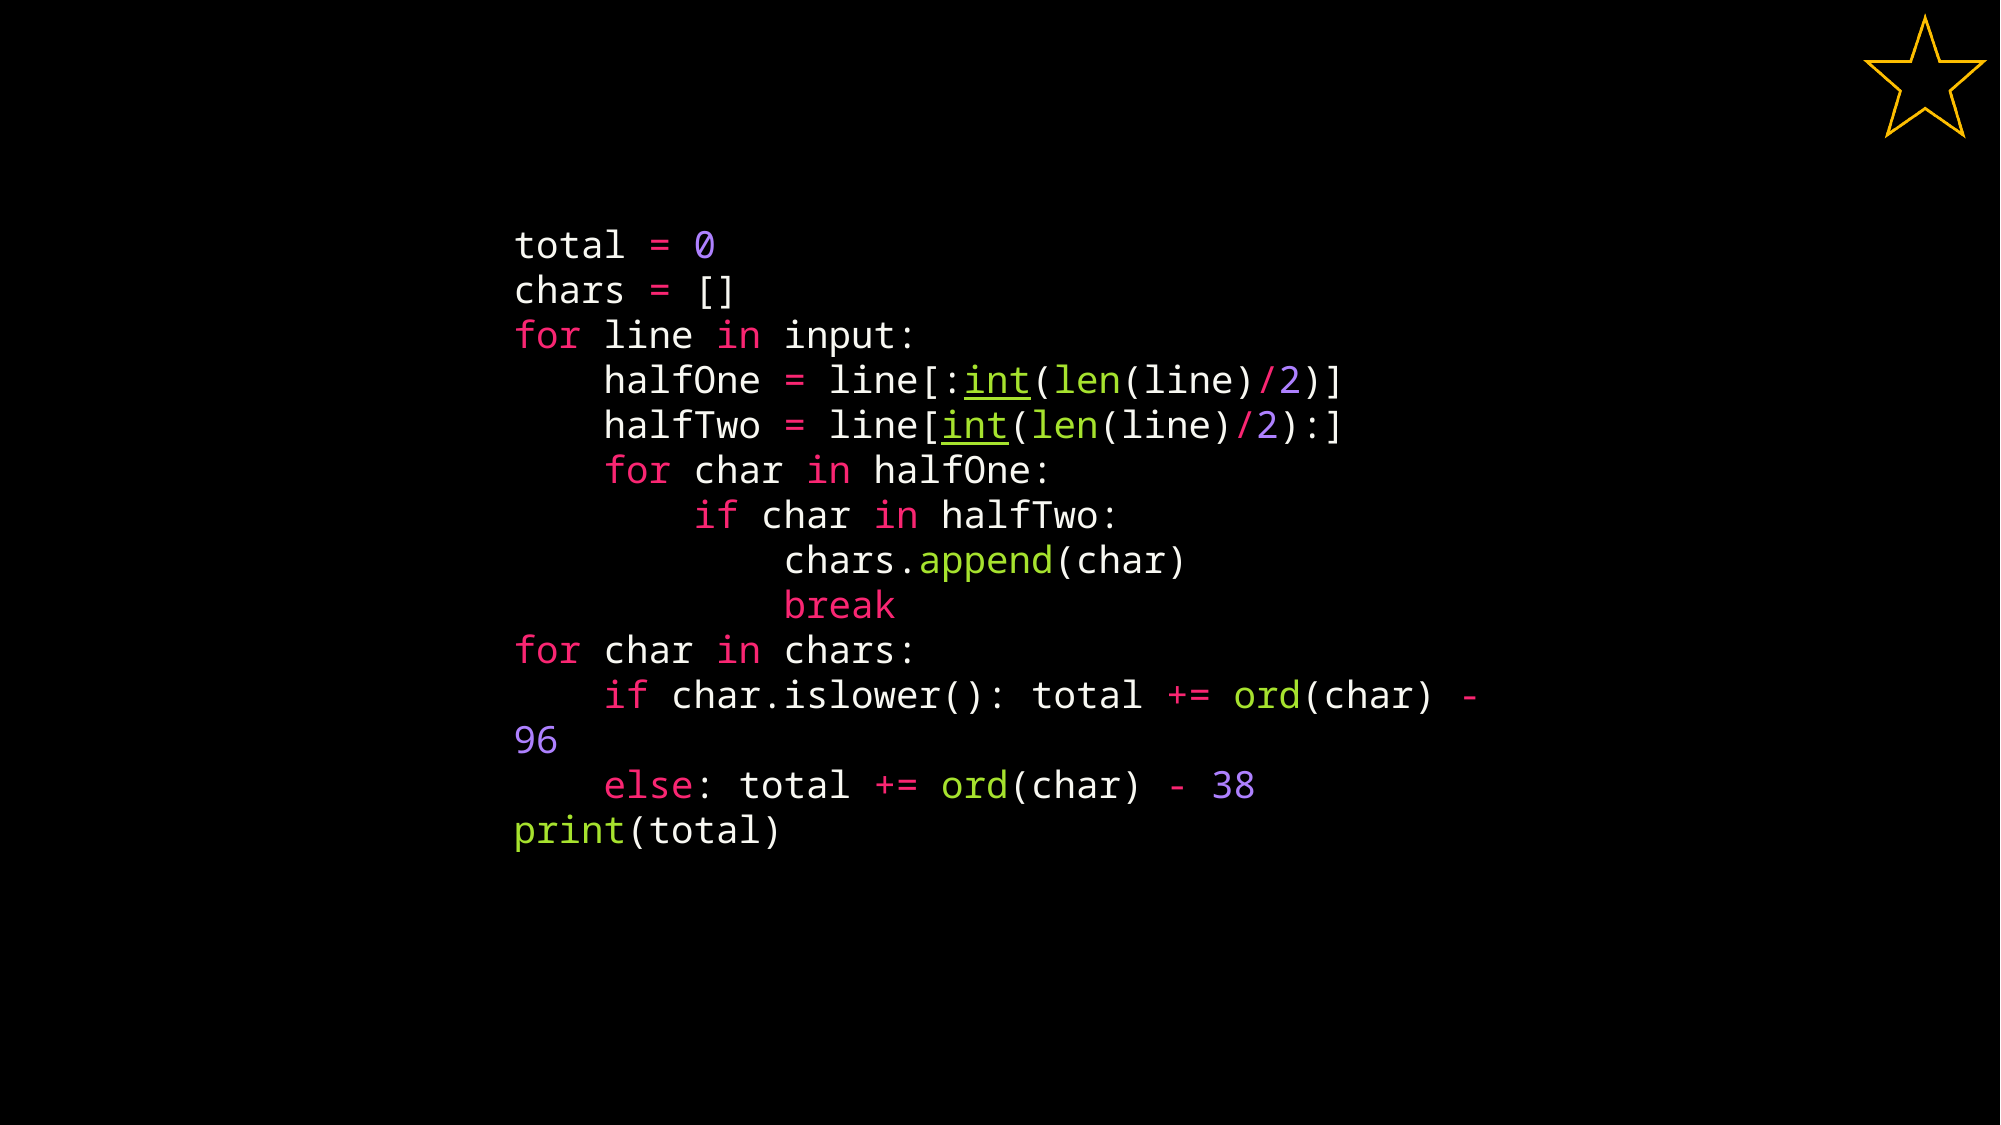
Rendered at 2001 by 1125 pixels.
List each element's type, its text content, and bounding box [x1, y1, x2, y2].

text_box total = 0 chars = [] for line in input: halfOne = line[:int(len(line)/2)] halfTwo = line[int(len(line)/2):] for char in halfOne: if char in halfTwo: chars.append(char) break for char in chars: if char.islower(): total += ord(char) - 96 else: total += ord(char) - 38 print(total) [498, 214, 1502, 949]
picture [1849, 0, 2000, 151]
